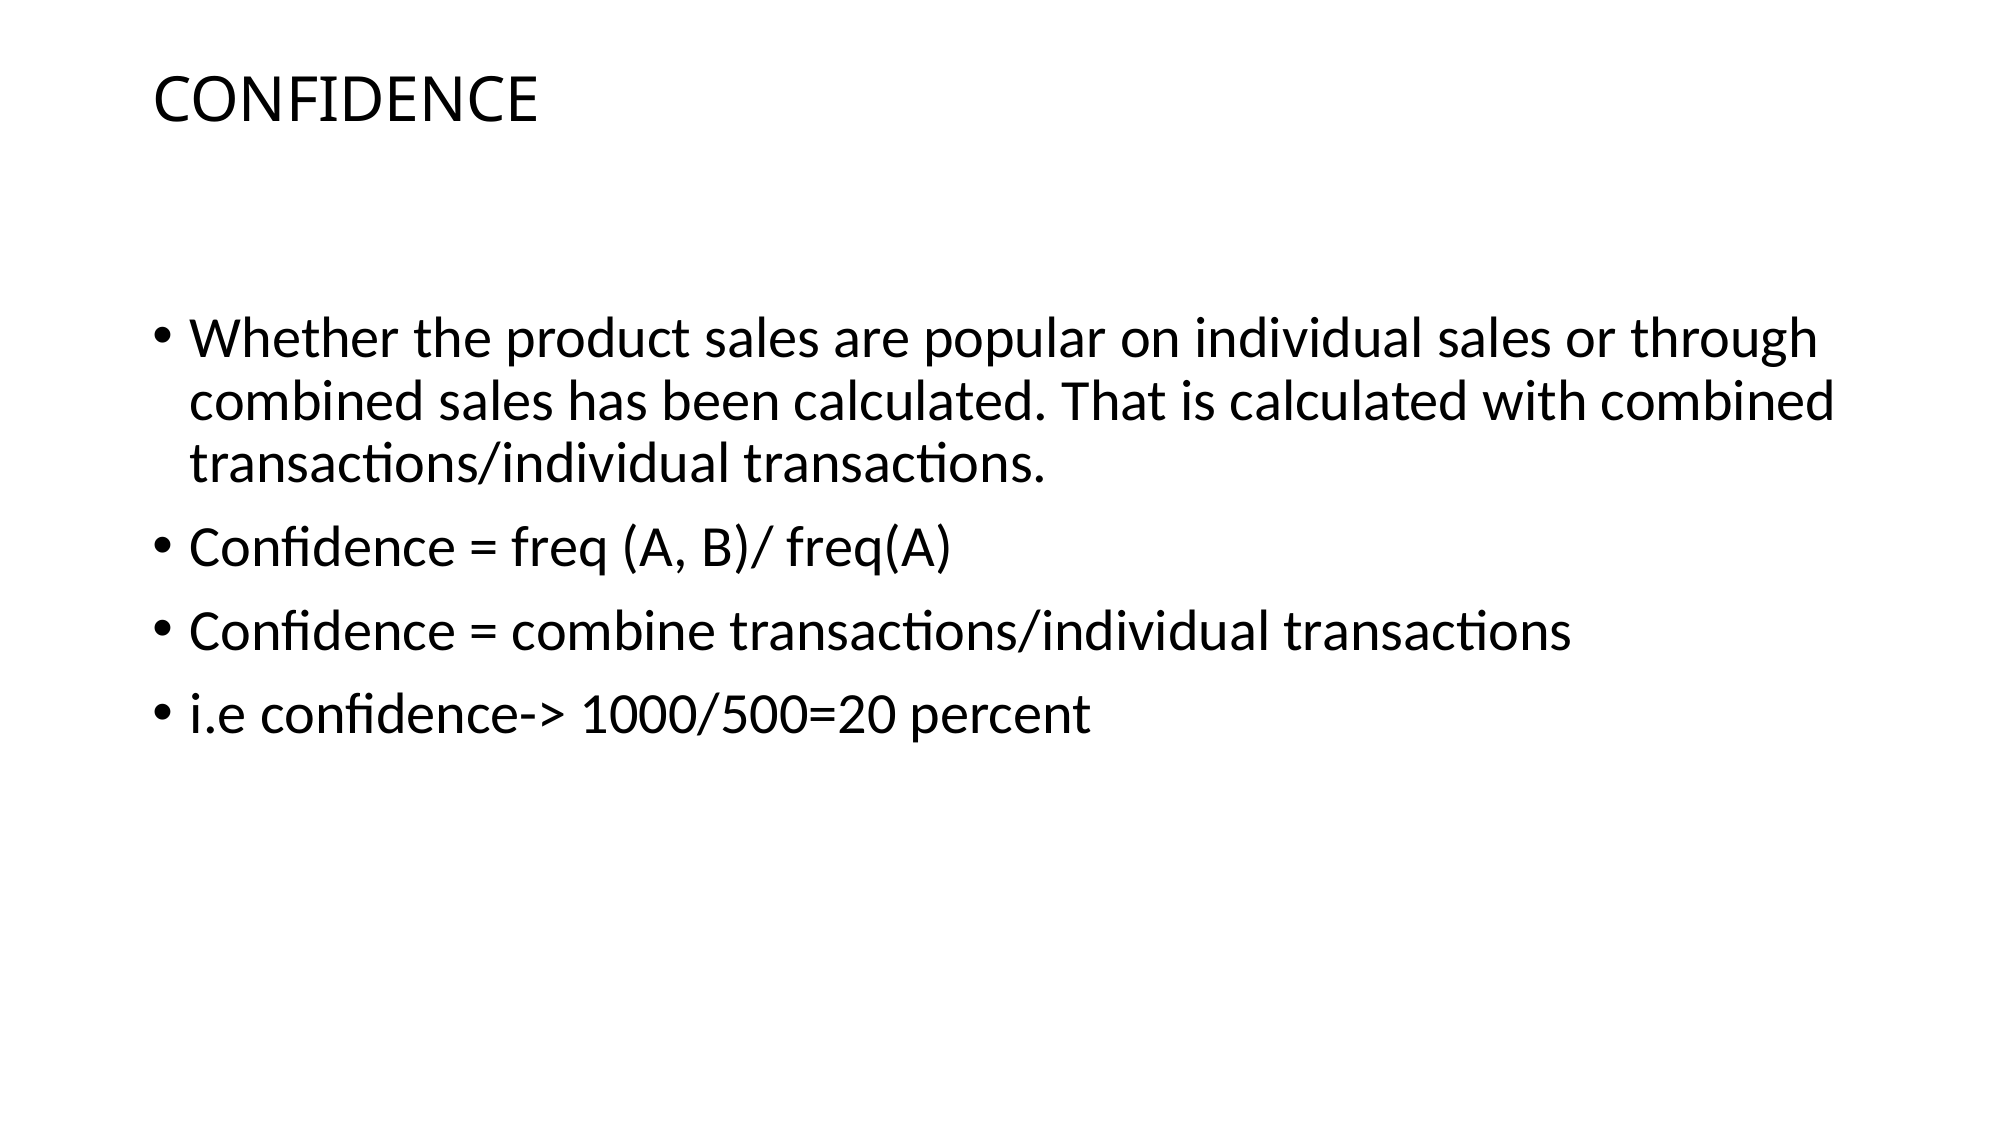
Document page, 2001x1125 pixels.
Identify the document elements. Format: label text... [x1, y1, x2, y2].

title CONFIDENCE [137, 59, 1863, 278]
list Whether the product sales are popular on individual sales or through combined sales has been calculated. That is calculated with combined transactions/individual transactions. Confidence = freq (A, B)/ freq(A) Confidence = combine transactions/individual transactions i.e confidence-> 1000/500=20 percent [137, 299, 1863, 1014]
